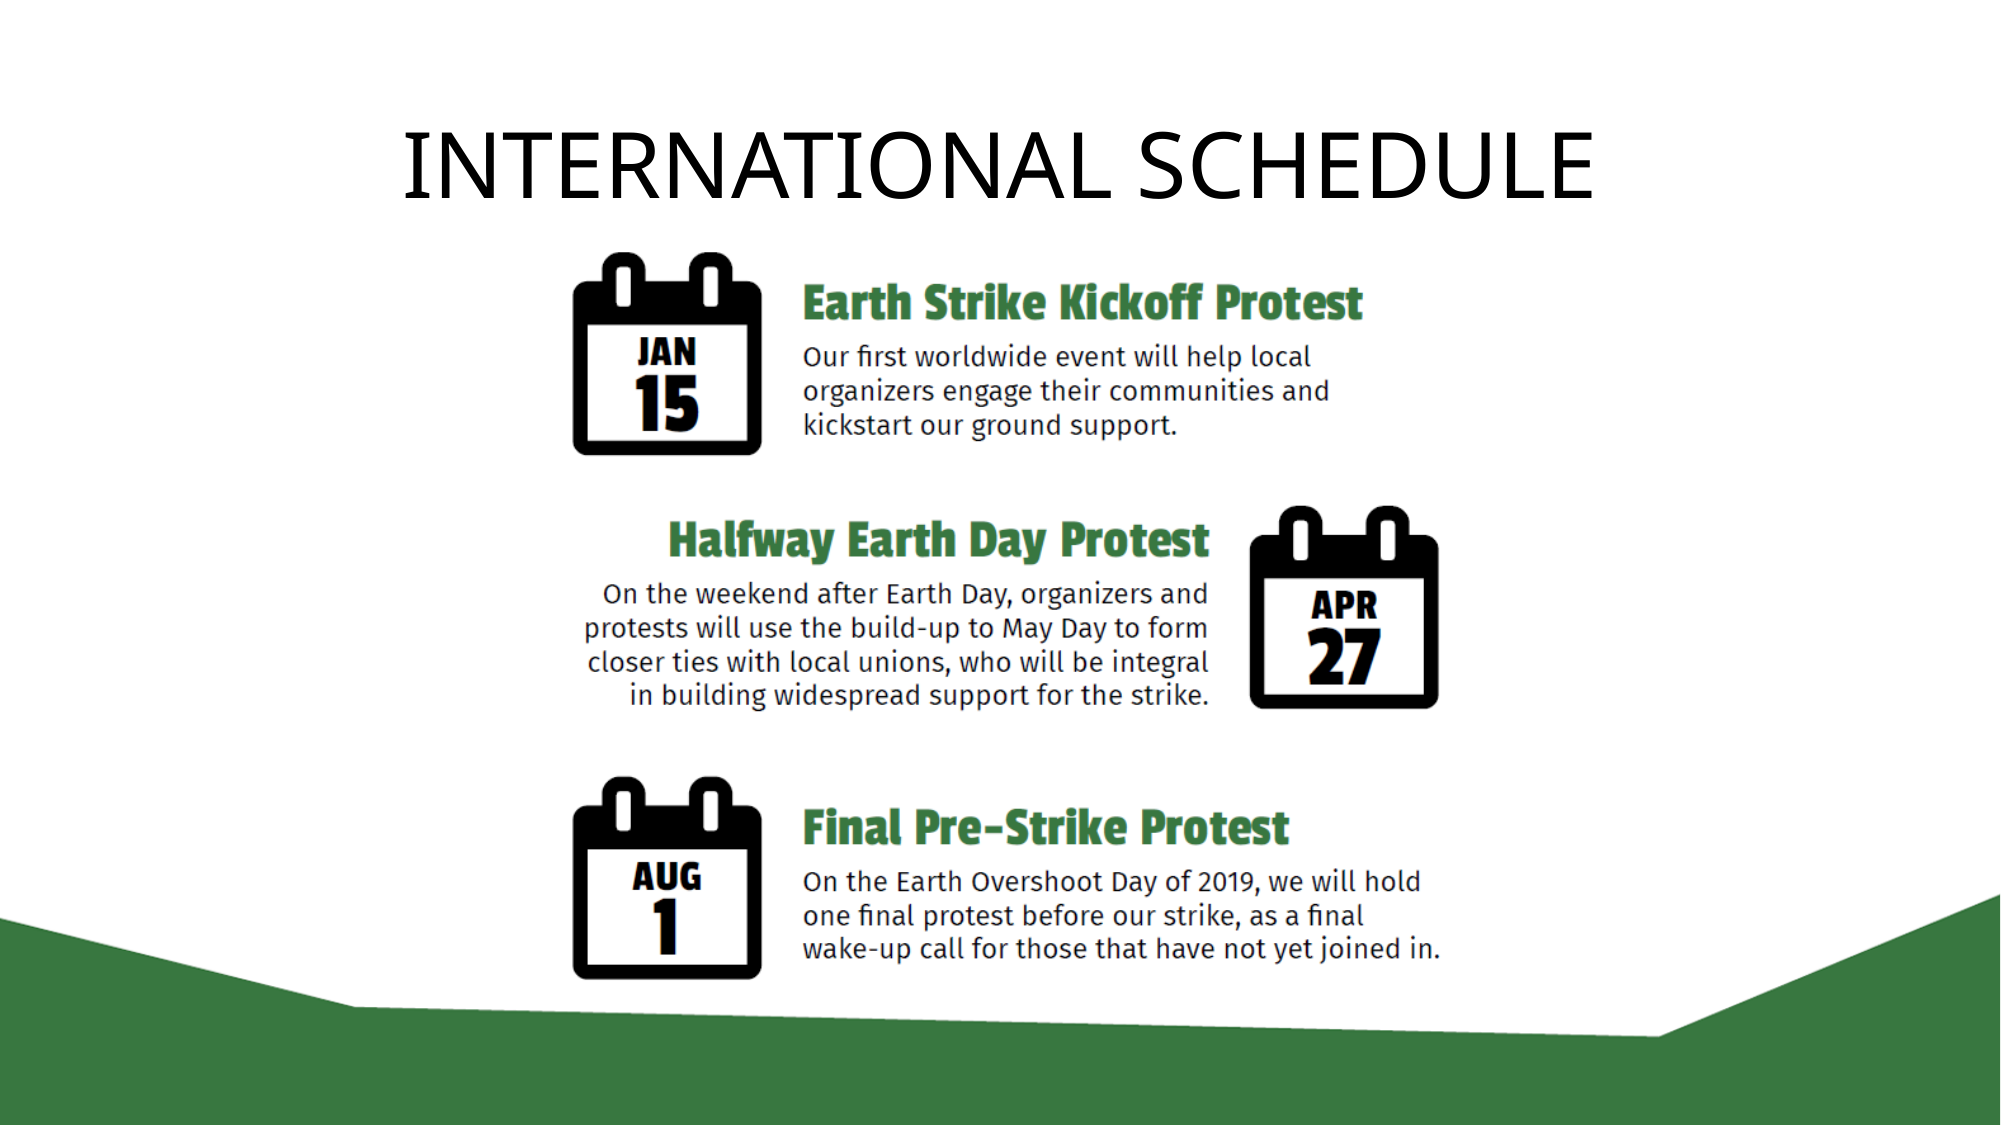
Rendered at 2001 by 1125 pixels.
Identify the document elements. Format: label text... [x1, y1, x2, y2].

title INTERNATIONAL SCHEDULE [137, 59, 1863, 278]
picture [0, 0, 2001, 1125]
